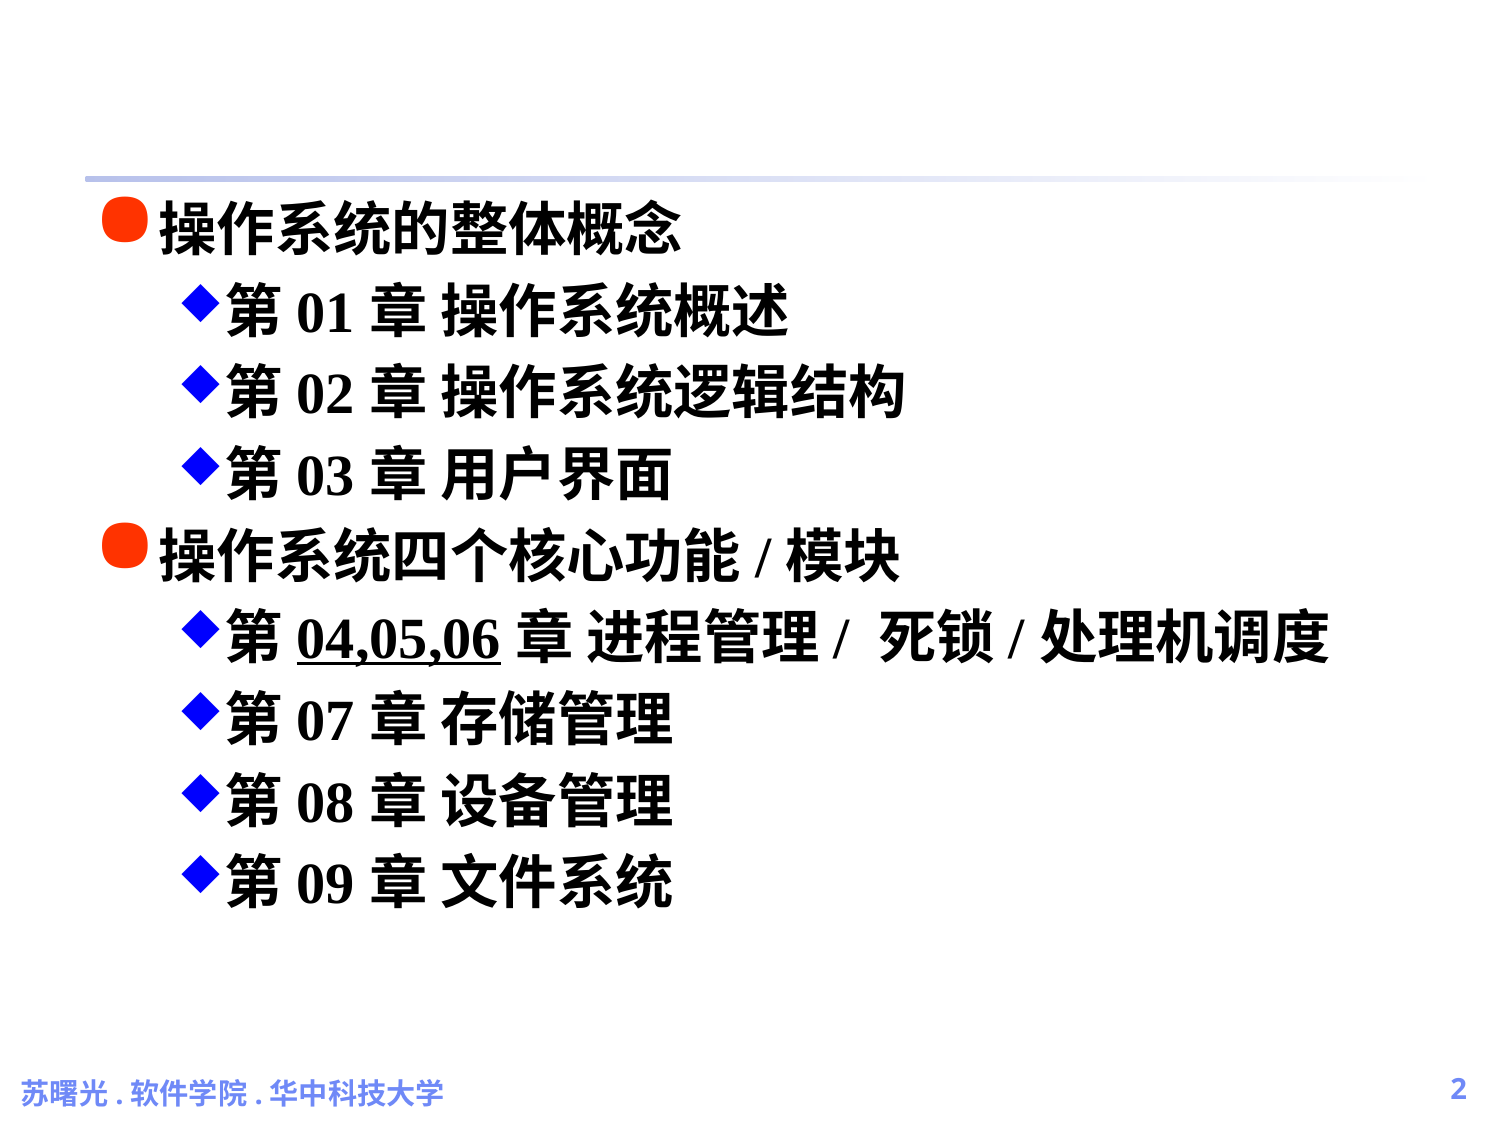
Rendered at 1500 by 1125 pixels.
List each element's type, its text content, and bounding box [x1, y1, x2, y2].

slide_number 2 [1316, 1042, 1483, 1118]
footer 苏曙光.软件学院.华中科技大学 [5, 1042, 706, 1118]
list 操作系统的整体概念 第01章 操作系统概述 第02章 操作系统逻辑结构 第03章 用户界面 操作系统四个核心功能/模块 第04,05,06章 进程管理/ 死锁/处理机调度 第07章 存储管理 第08章 设备管理 第09章 文件系统 [87, 184, 1438, 1012]
